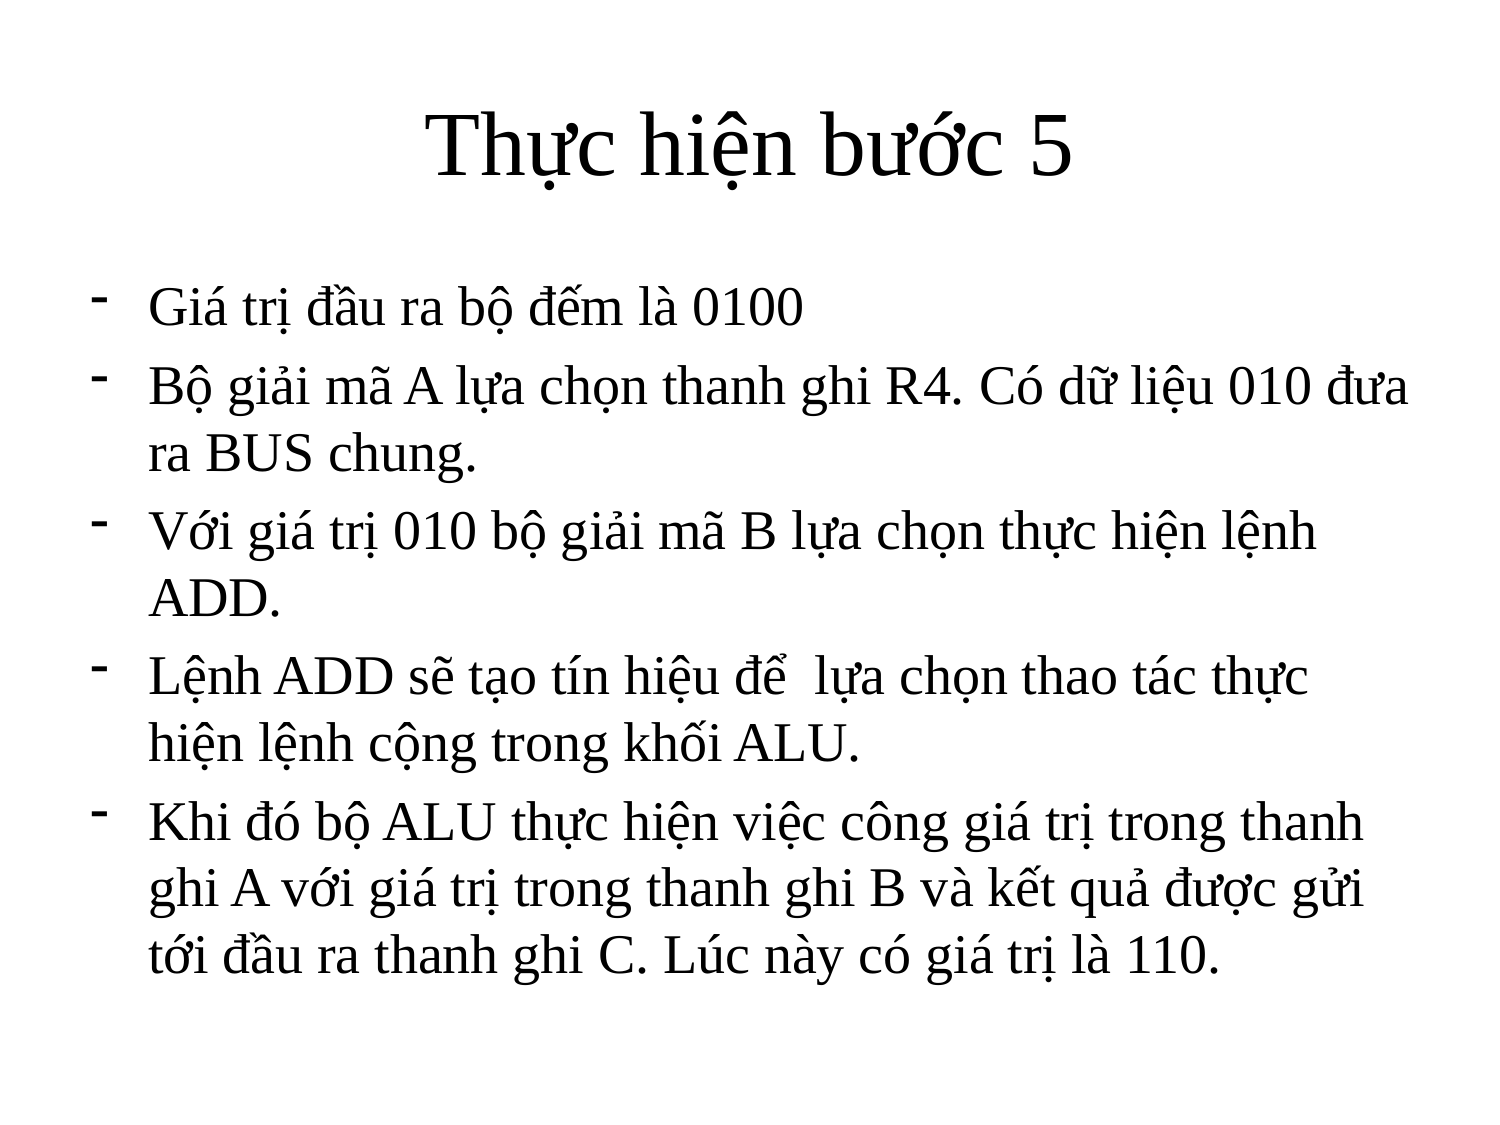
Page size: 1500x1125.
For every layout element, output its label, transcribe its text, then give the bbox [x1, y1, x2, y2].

title Thực hiện bước 5 [75, 45, 1425, 233]
list Giá trị đầu ra bộ đếm là 0100 Bộ giải mã A lựa chọn thanh ghi R4. Có dữ liệu 010 đưa ra BUS chung. Với giá trị 010 bộ giải mã B lựa chọn thực hiện lệnh ADD. Lệnh ADD sẽ tạo tín hiệu để lựa chọn thao tác thực hiện lệnh cộng trong khối ALU. Khi đó bộ ALU thực hiện việc công giá trị trong thanh ghi A với giá trị trong thanh ghi B và kết quả được gửi tới đầu ra thanh ghi C. Lúc này có giá trị là 110. [75, 262, 1425, 1005]
